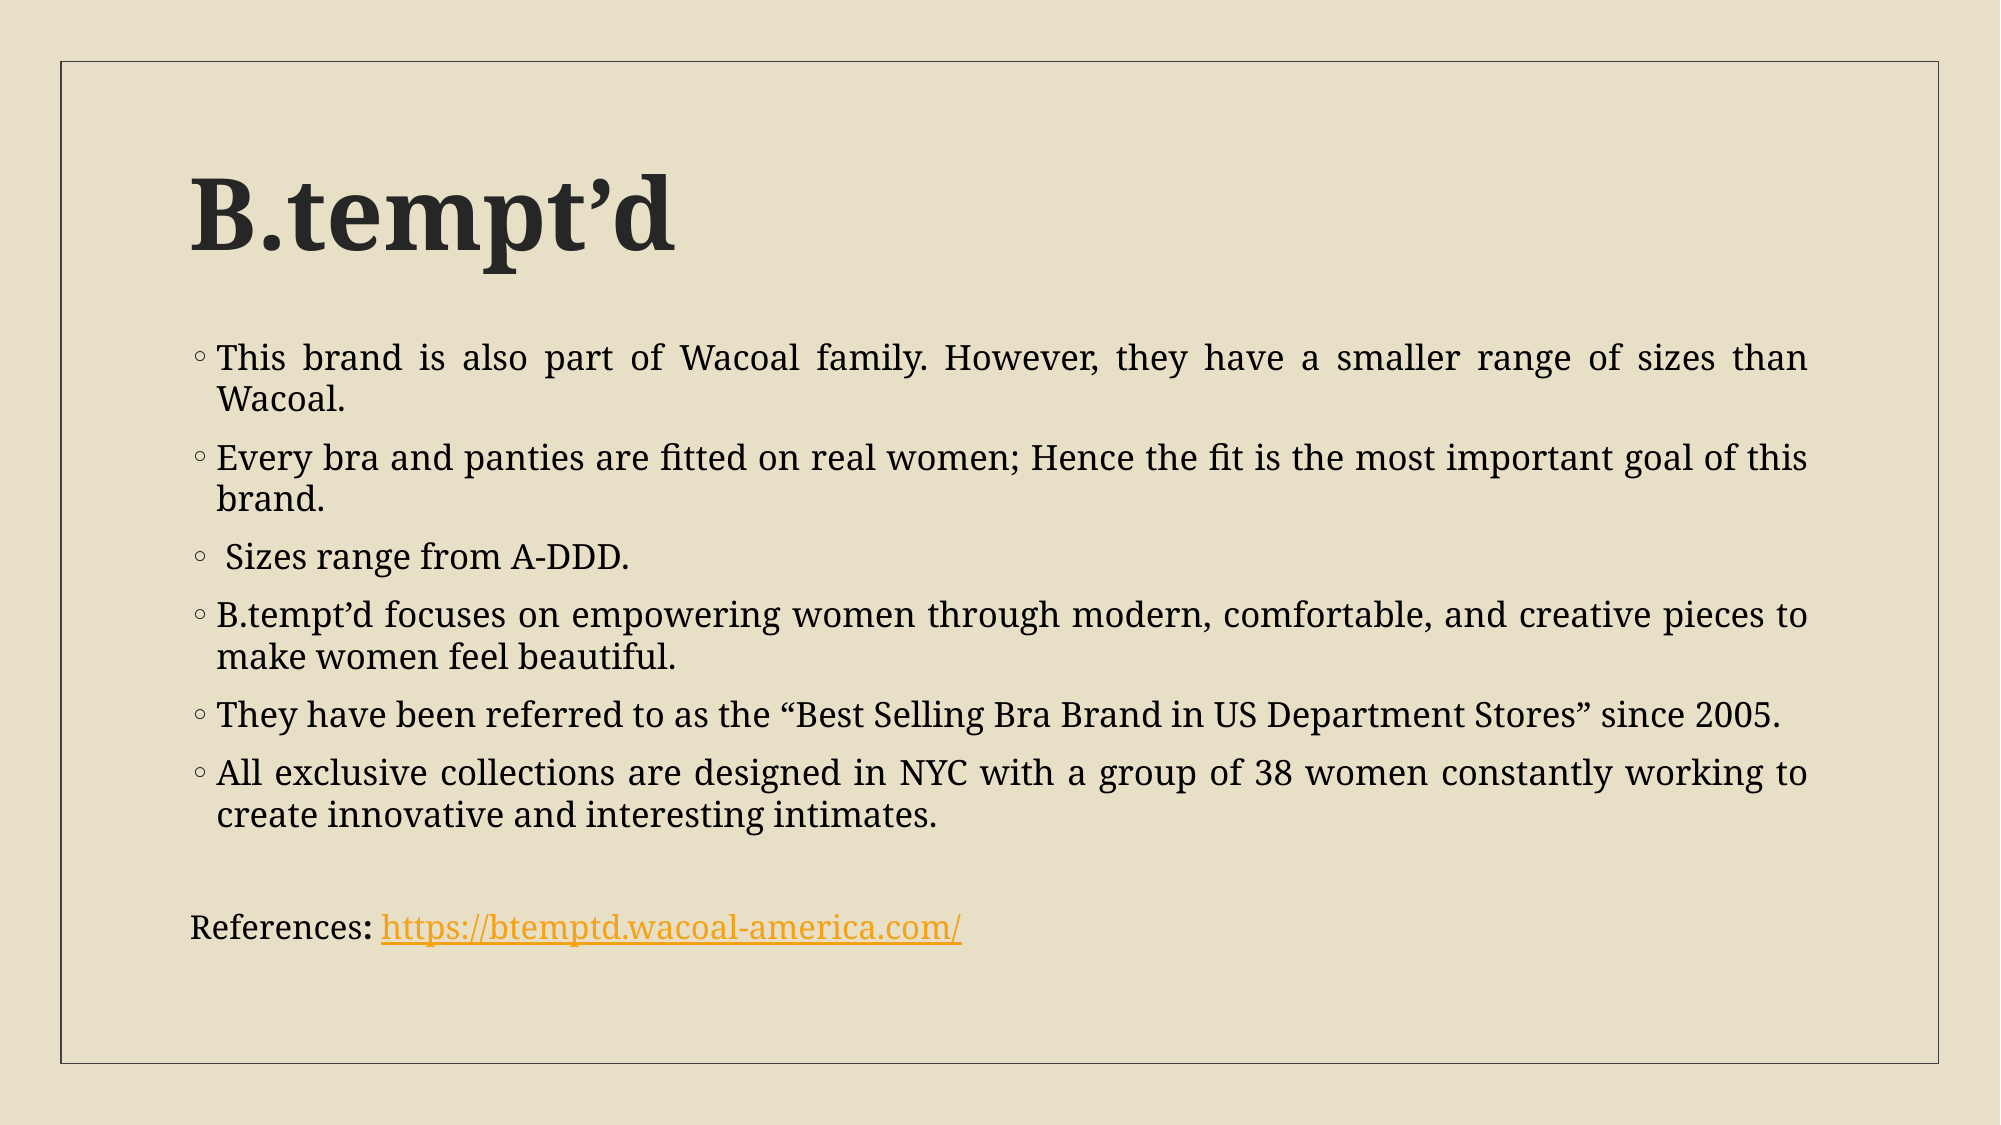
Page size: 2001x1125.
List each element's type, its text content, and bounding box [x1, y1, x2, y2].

title B.tempt’d [174, 105, 1825, 327]
list This brand is also part of Wacoal family. However, they have a smaller range of sizes than Wacoal. Every bra and panties are fitted on real women; Hence the fit is the most important goal of this brand. Sizes range from A-DDD. B.tempt’d focuses on empowering women through modern, comfortable, and creative pieces to make women feel beautiful. They have been referred to as the “Best Selling Bra Brand in US Department Stores” since 2005. All exclusive collections are designed in NYC with a group of 38 women constantly working to create innovative and interesting intimates. References: https://btemptd.wacoal-america.com/ [174, 327, 1825, 973]
